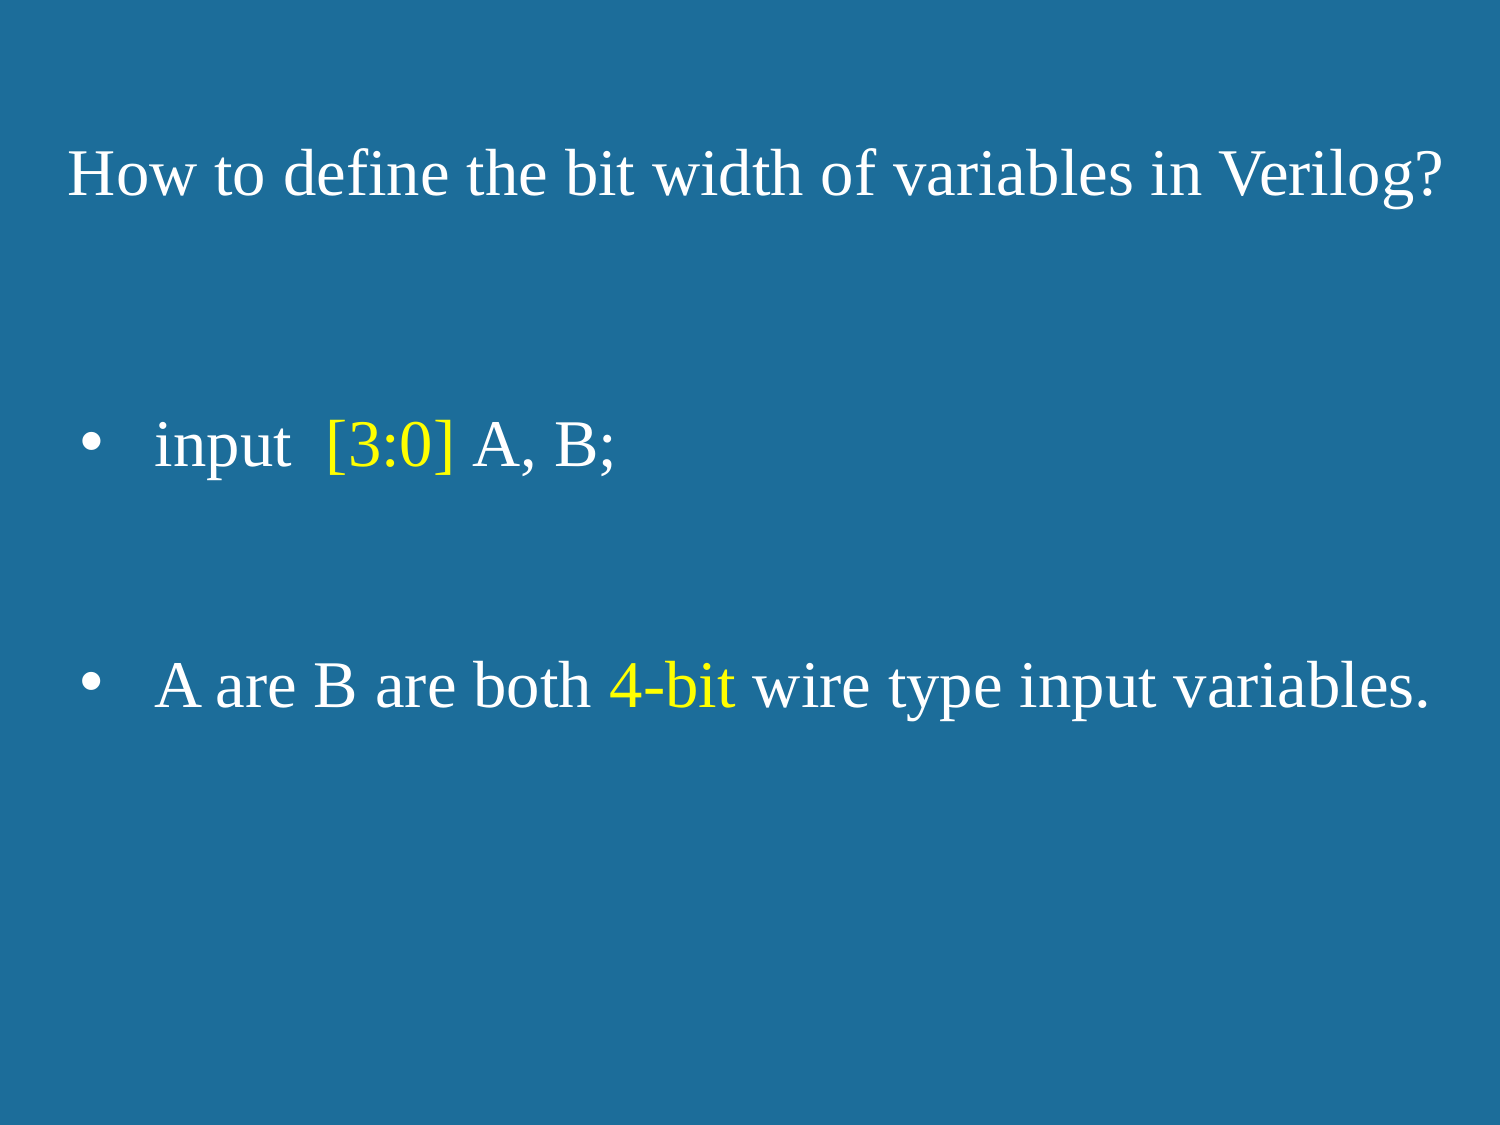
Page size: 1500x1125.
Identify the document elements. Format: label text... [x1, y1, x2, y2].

text_box How to define the bit width of variables in Verilog? [53, 90, 1471, 249]
text_box A are B are both 4-bit wire type input variables. [64, 633, 1459, 728]
text_box input [3:0] A, B; [66, 392, 631, 488]
